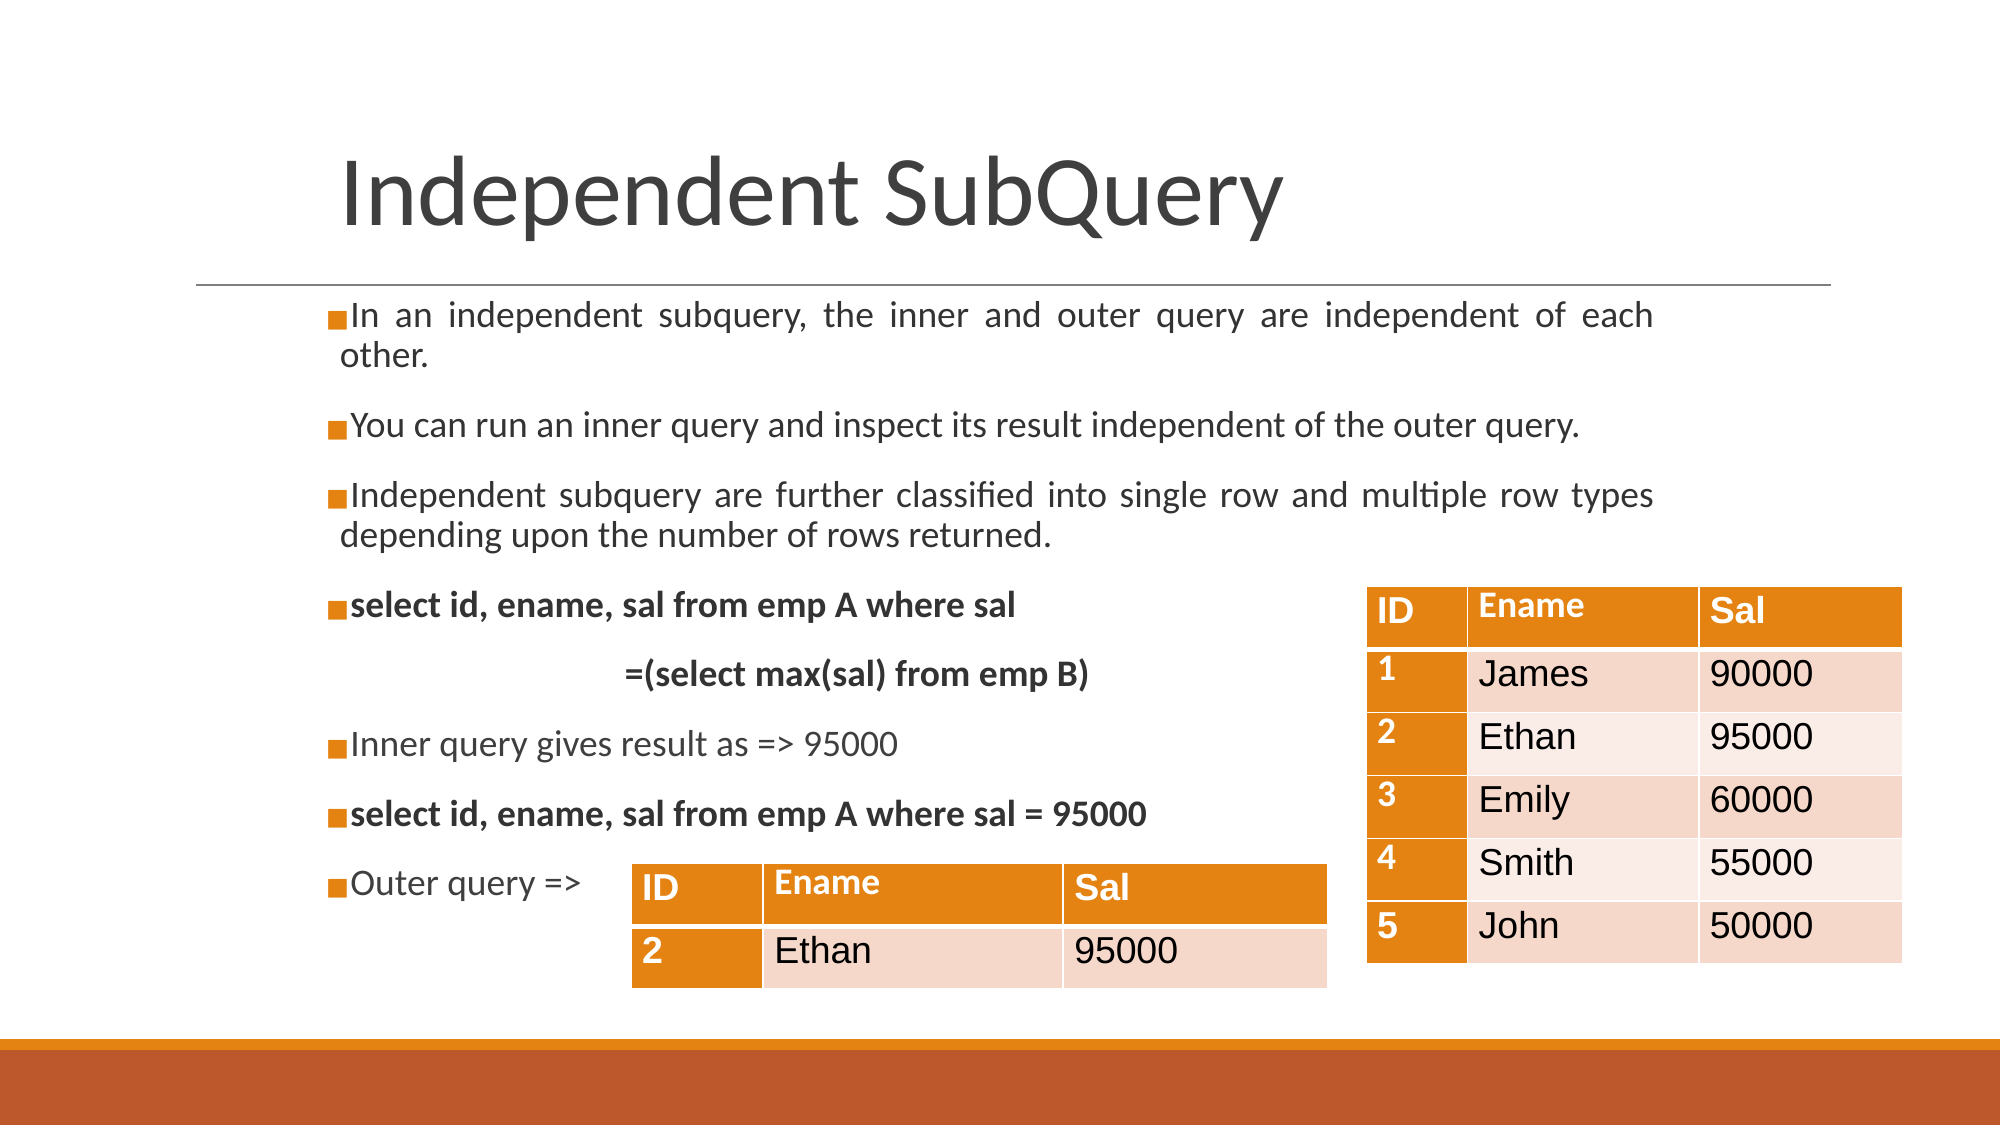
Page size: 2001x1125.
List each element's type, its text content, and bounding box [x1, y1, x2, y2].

table_cell 50000 [1700, 902, 1902, 963]
table_cell 95000 [1064, 929, 1327, 988]
table_cell 2 [632, 929, 762, 988]
table_header Ename [1468, 587, 1698, 647]
table_cell Ethan [764, 929, 1062, 988]
title Independent SubQuery [324, 66, 1675, 254]
table_cell 3 [1367, 776, 1467, 838]
table_cell 90000 [1700, 652, 1902, 712]
list In an independent subquery, the inner and outer query are independent of each other. You can run an inner query and inspect its result independent of the outer query. Independent subquery are further classified into single row and multiple row types depending upon the number of rows returned. select id, ename, sal from emp A where sal =(select max(sal) from emp B) Inner query gives result as => 95000 select id, ename, sal from emp A where sal = 95000 Outer query => [324, 287, 1656, 864]
table_cell 2 [1367, 713, 1467, 775]
table_cell John [1468, 902, 1698, 963]
table_header ID [1367, 587, 1467, 647]
table_header Sal [1700, 587, 1902, 647]
table_header Ename [764, 864, 1062, 924]
table_cell Ethan [1468, 713, 1698, 775]
table_cell 95000 [1700, 713, 1902, 775]
table_cell Emily [1468, 776, 1698, 838]
table_cell 55000 [1700, 839, 1902, 900]
table_cell Smith [1468, 839, 1698, 900]
table_cell 4 [1367, 839, 1467, 900]
table_cell James [1468, 652, 1698, 712]
table_cell 5 [1367, 902, 1467, 963]
table_cell 60000 [1700, 776, 1902, 838]
table_header ID [632, 864, 762, 924]
table_cell 1 [1367, 652, 1467, 712]
table_header Sal [1064, 864, 1327, 924]
